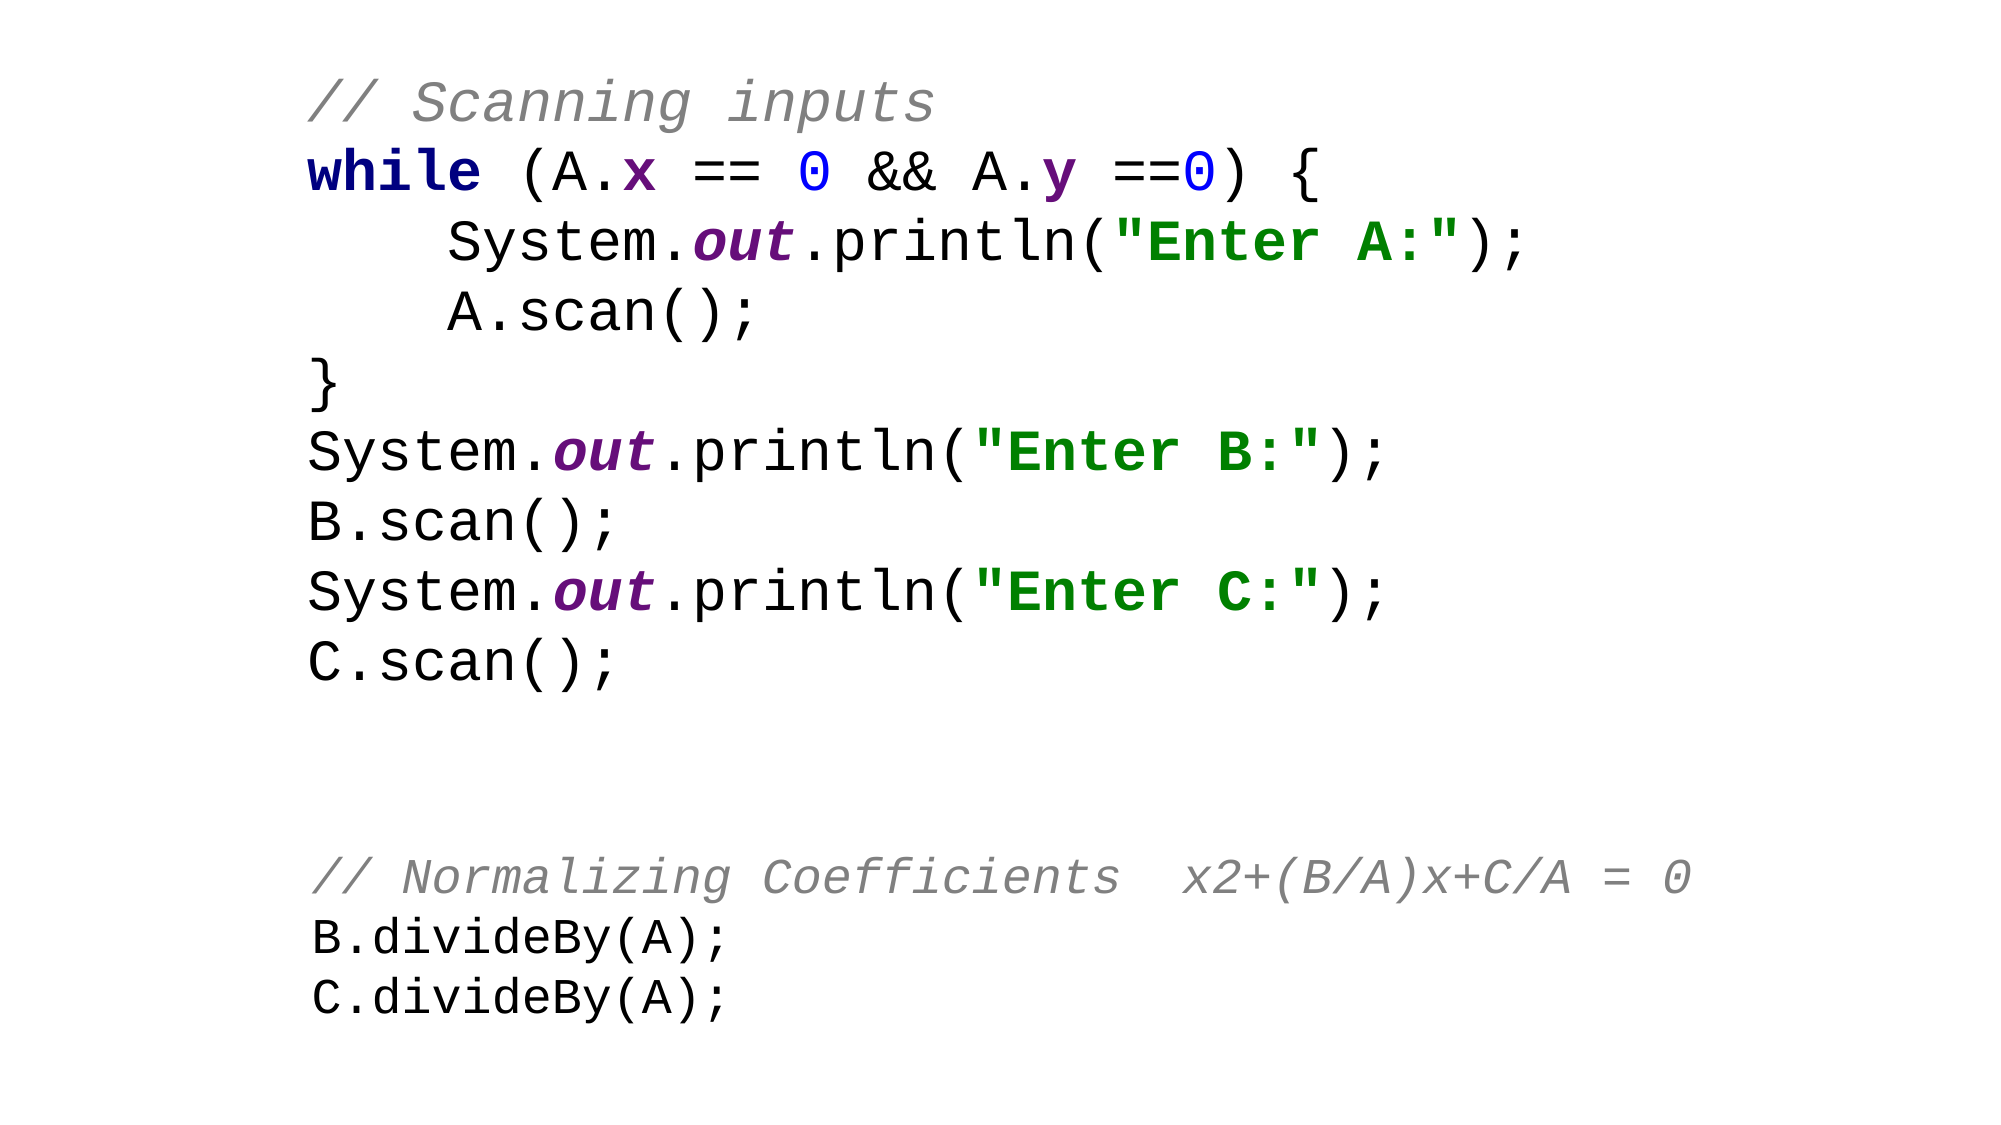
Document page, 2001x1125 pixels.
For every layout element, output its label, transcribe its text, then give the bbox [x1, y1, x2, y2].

text_box // Normalizing Coefficients x2+(B/A)x+C/A = 0 B.divideBy(A); C.divideBy(A); [296, 836, 1707, 1032]
text_box // Scanning inputs while (A.x == 0 && A.y ==0) { System.out.println("Enter A:"); A.scan(); } System.out.println("Enter B:"); B.scan(); System.out.println("Enter C:"); C.scan(); [292, 55, 1865, 770]
